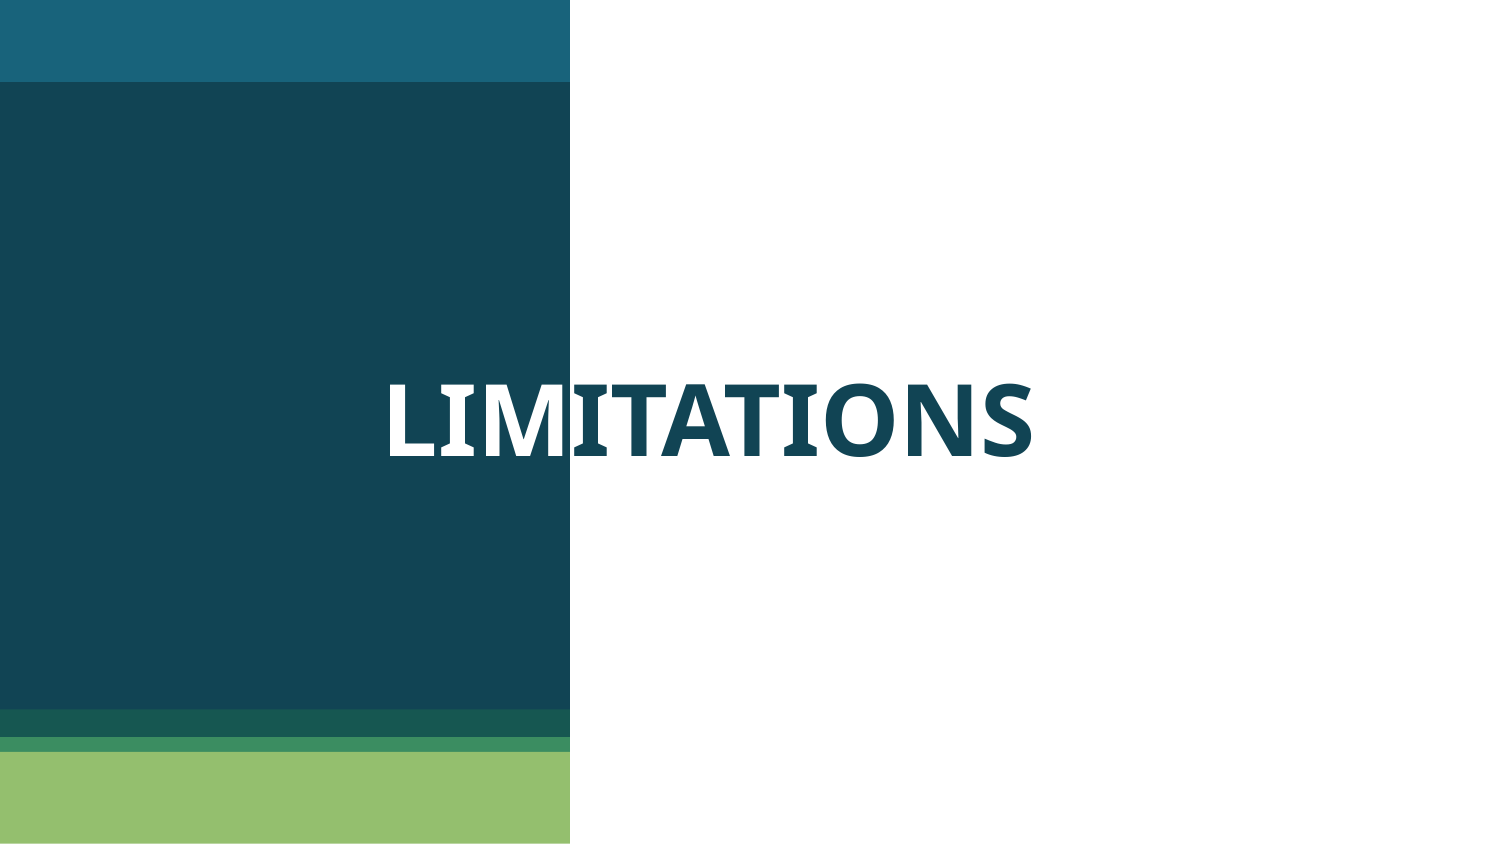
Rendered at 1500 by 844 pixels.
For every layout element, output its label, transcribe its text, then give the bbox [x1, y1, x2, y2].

title LIMITATIONS [570, 351, 1134, 492]
text_box [0, 82, 570, 709]
